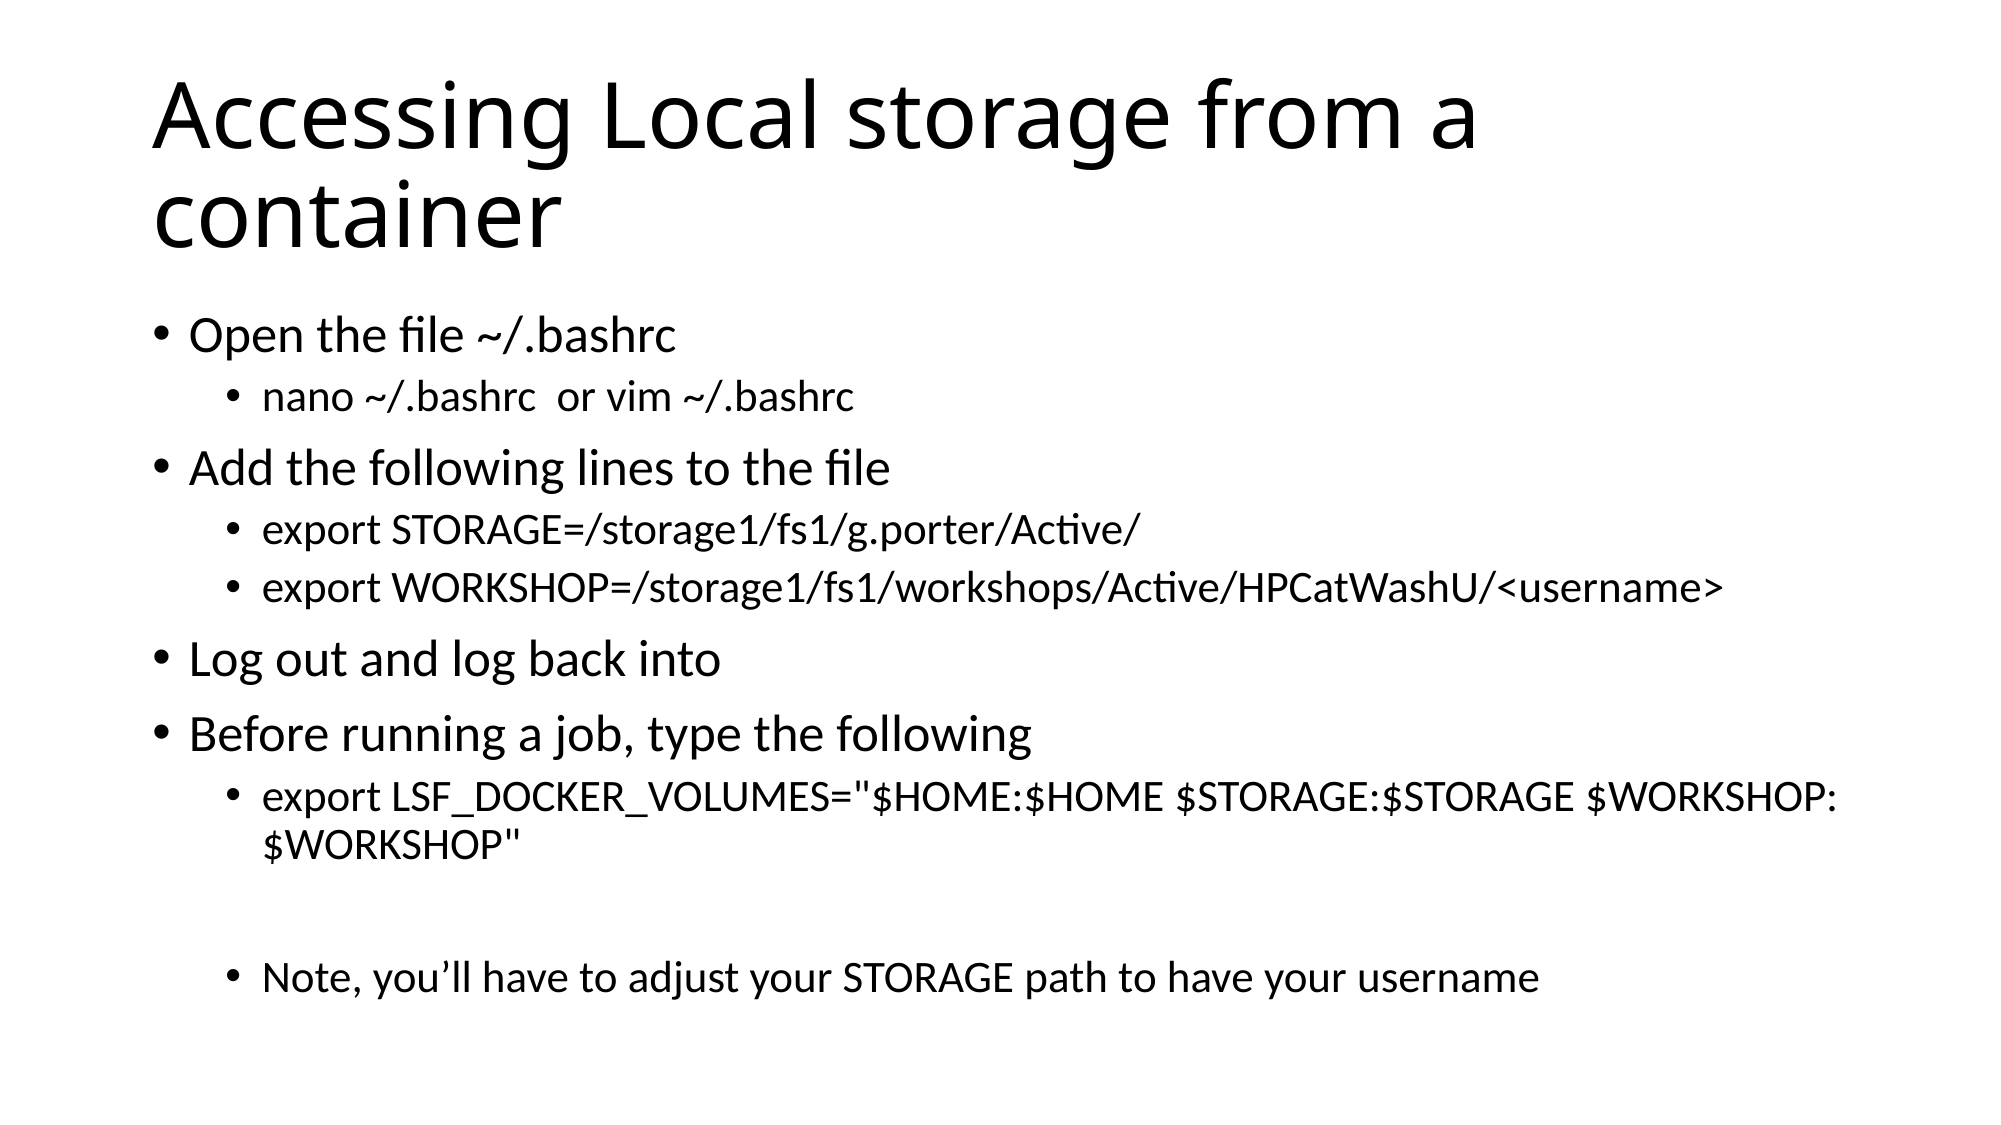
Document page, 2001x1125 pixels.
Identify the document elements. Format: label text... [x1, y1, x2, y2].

list Open the file ~/.bashrc nano ~/.bashrc or vim ~/.bashrc Add the following lines to the file export STORAGE=/storage1/fs1/g.porter/Active/ export WORKSHOP=/storage1/fs1/workshops/Active/HPCatWashU/<username> Log out and log back into Before running a job, type the following export LSF_DOCKER_VOLUMES="$HOME:$HOME $STORAGE:$STORAGE $WORKSHOP:$WORKSHOP" Note, you’ll have to adjust your STORAGE path to have your username [137, 299, 1863, 1014]
title Accessing Local storage from a container [137, 59, 1863, 278]
